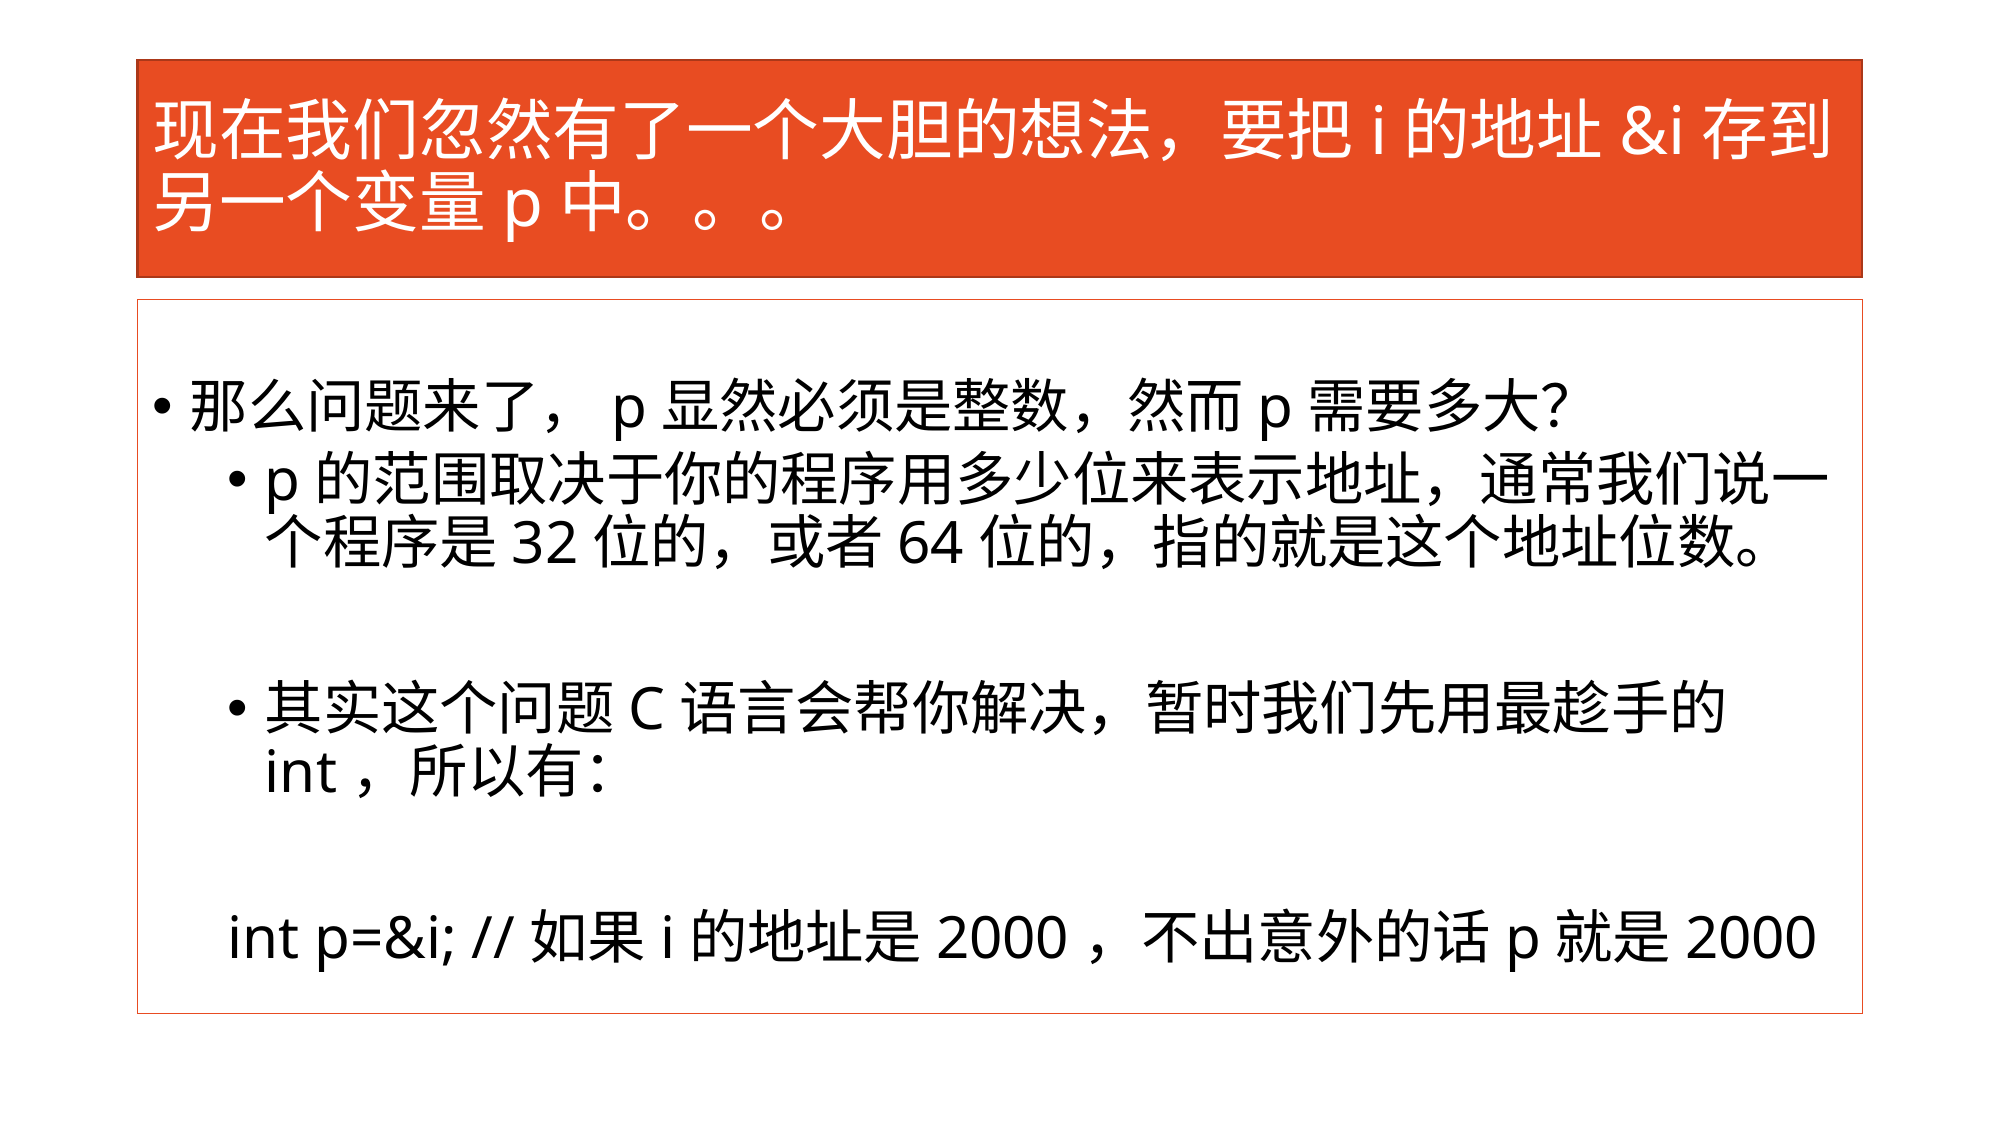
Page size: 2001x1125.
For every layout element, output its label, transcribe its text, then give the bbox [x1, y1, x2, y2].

list 那么问题来了，p显然必须是整数，然而p需要多大？ p的范围取决于你的程序用多少位来表示地址，通常我们说一个程序是32位的，或者64位的，指的就是这个地址位数。 其实这个问题C语言会帮你解决，暂时我们先用最趁手的int，所以有： int p=&i; //如果i的地址是2000，不出意外的话p就是2000 [137, 299, 1863, 1014]
title 现在我们忽然有了一个大胆的想法，要把i的地址&i存到另一个变量p中。。。 [136, 59, 1863, 278]
